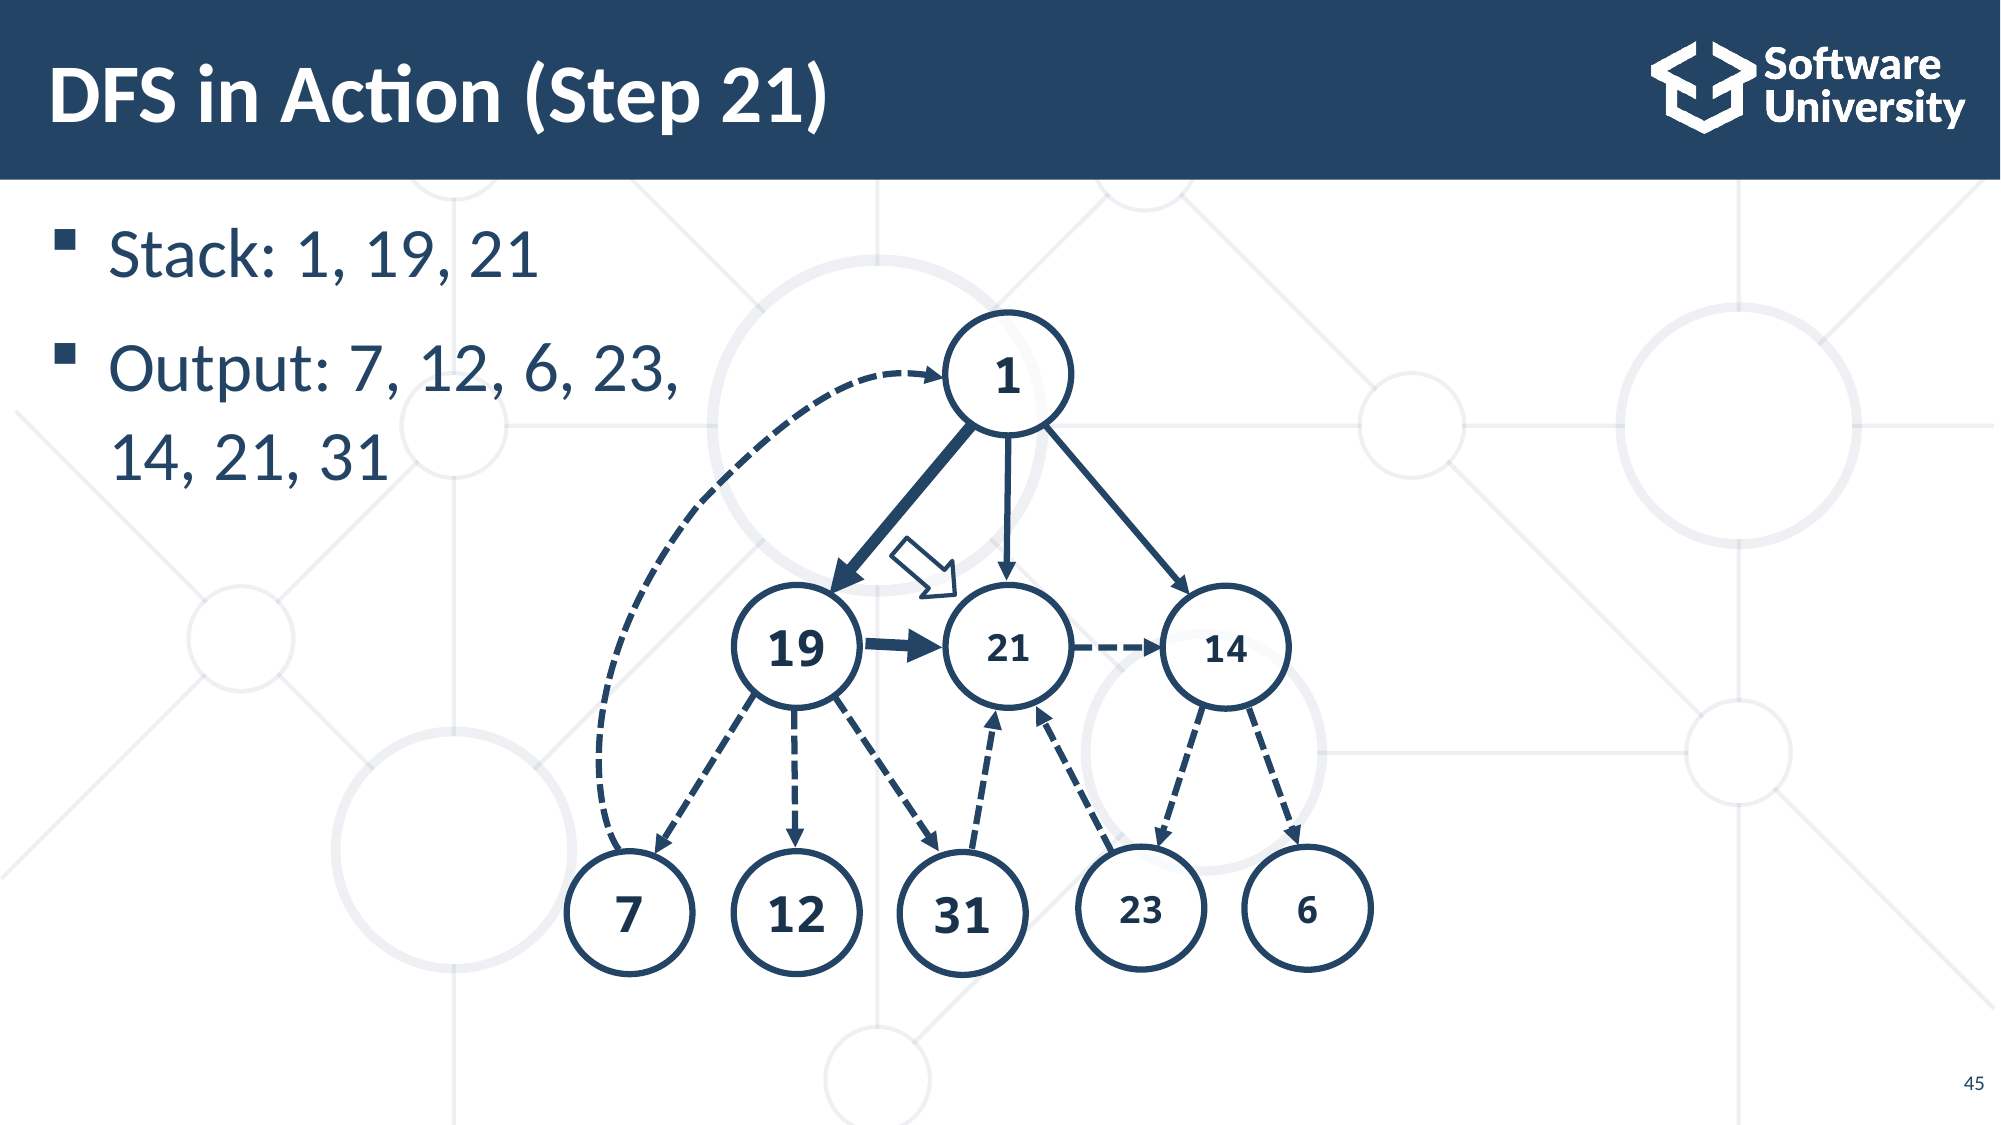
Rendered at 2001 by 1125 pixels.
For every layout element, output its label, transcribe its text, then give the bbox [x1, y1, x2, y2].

list Stack: 1, 19, 21 Output: 7, 12, 6, 23, 14, 21, 31 [31, 196, 1970, 1104]
picture [1651, 41, 1966, 134]
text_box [566, 312, 1372, 976]
title DFS in Action (Step 21) [31, 16, 1625, 162]
slide_number 45 [1929, 1070, 2000, 1103]
